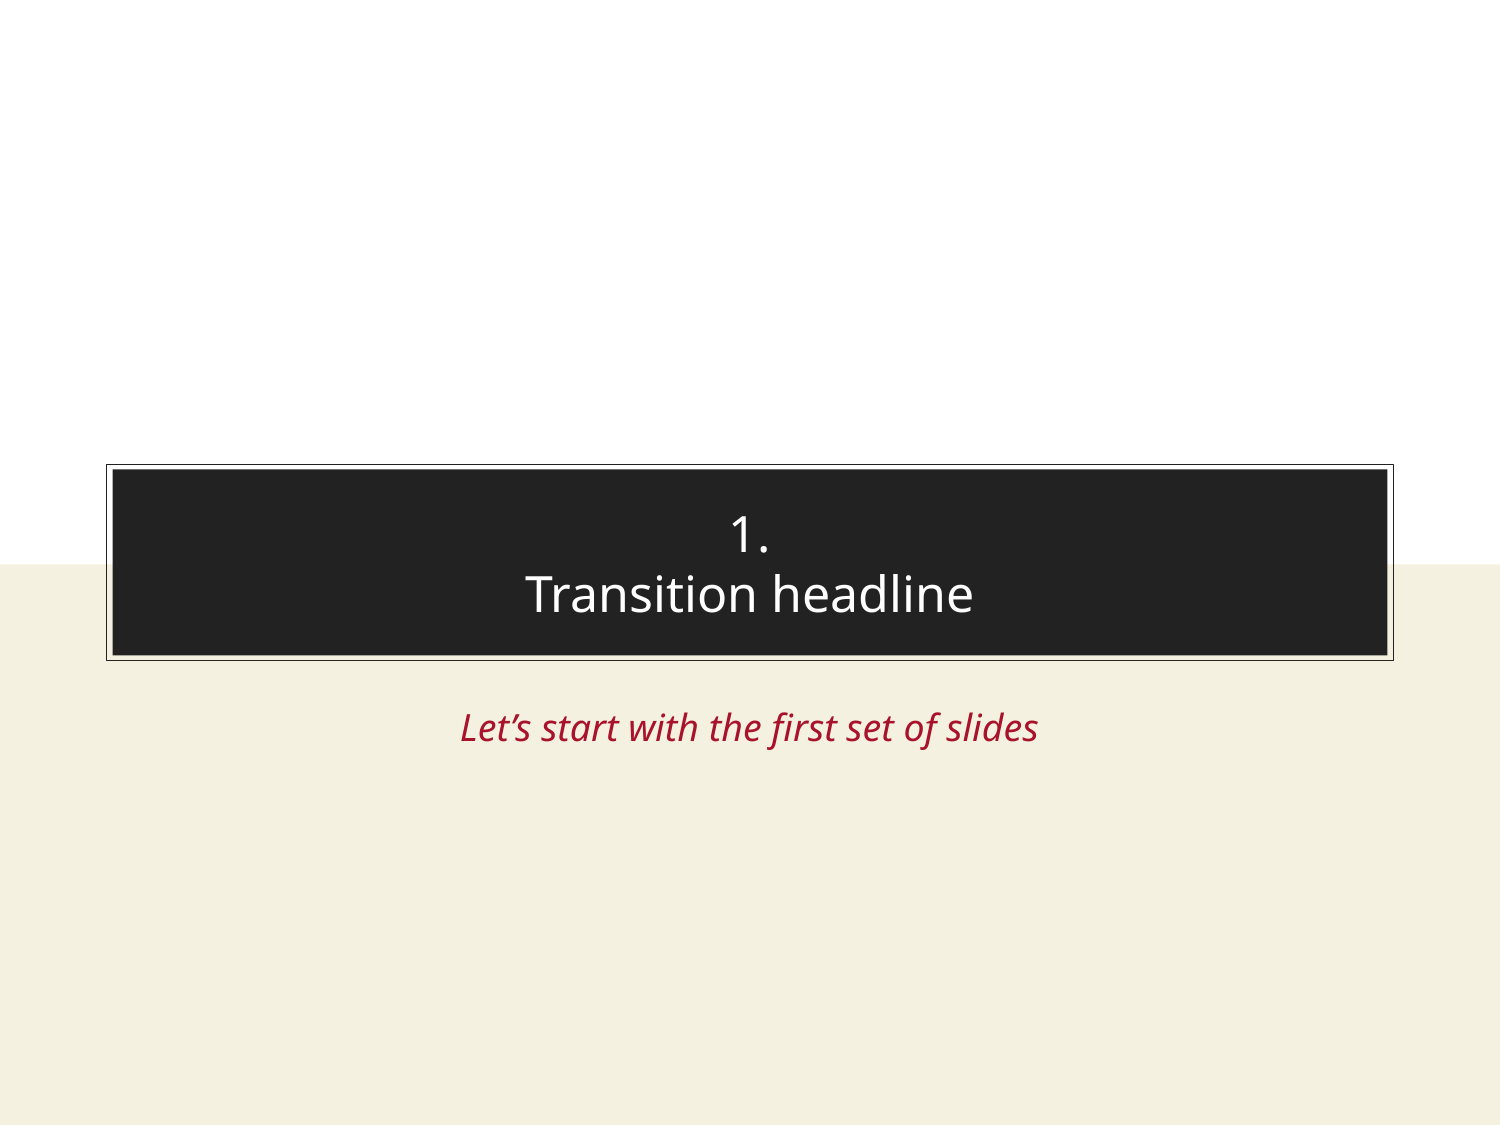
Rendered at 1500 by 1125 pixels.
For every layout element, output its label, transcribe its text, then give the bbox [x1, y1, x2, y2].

subtitle Let’s start with the first set of slides [112, 688, 1388, 861]
title 1. Transition headline [112, 469, 1388, 656]
